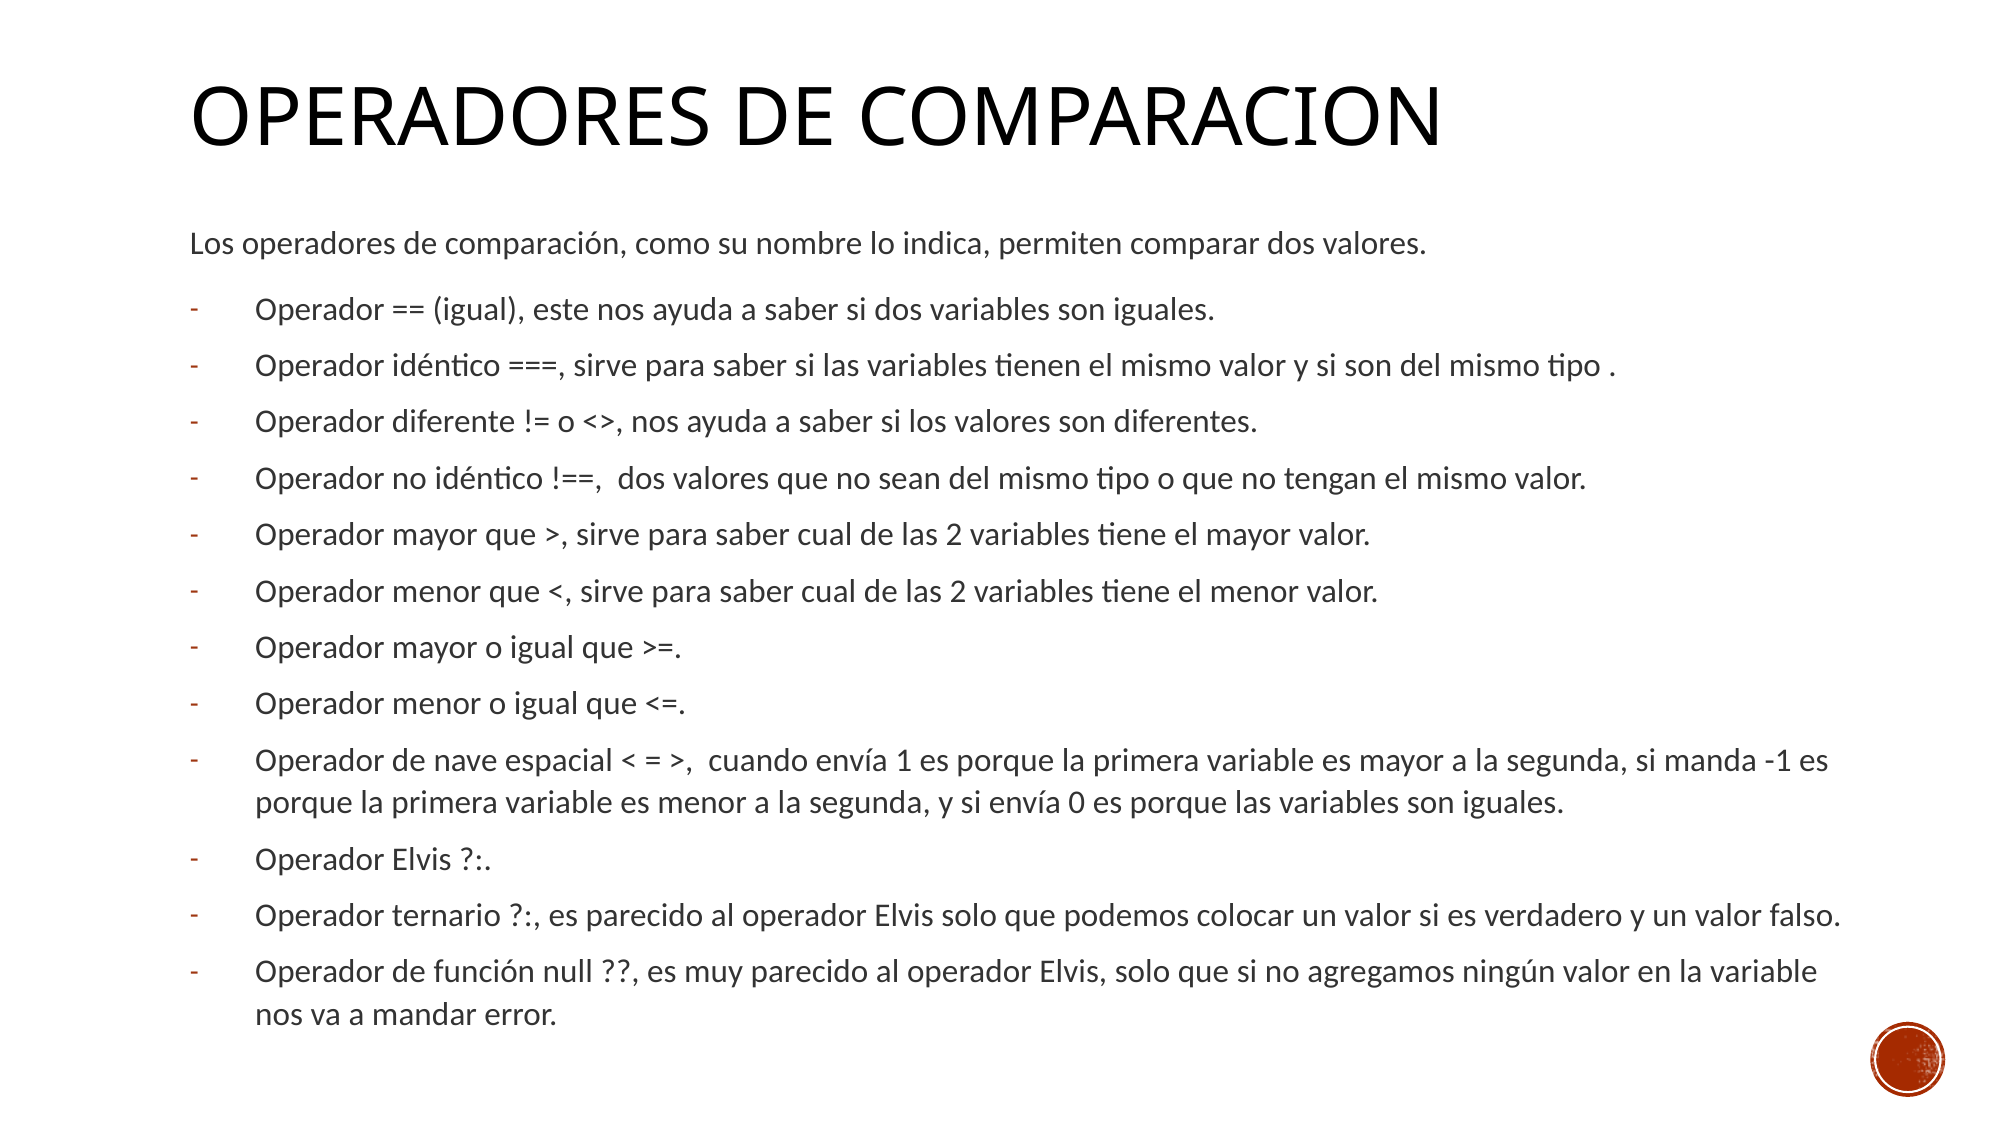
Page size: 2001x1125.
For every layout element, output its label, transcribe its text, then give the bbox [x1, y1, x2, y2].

list Los operadores de comparación, como su nombre lo indica, permiten comparar dos valores. Operador == (igual), este nos ayuda a saber si dos variables son iguales. Operador idéntico ===, sirve para saber si las variables tienen el mismo valor y si son del mismo tipo . Operador diferente != o <>, nos ayuda a saber si los valores son diferentes. Operador no idéntico !==, dos valores que no sean del mismo tipo o que no tengan el mismo valor. Operador mayor que >, sirve para saber cual de las 2 variables tiene el mayor valor. Operador menor que <, sirve para saber cual de las 2 variables tiene el menor valor. Operador mayor o igual que >=. Operador menor o igual que <=. Operador de nave espacial < = >, cuando envía 1 es porque la primera variable es mayor a la segunda, si manda -1 es porque la primera variable es menor a la segunda, y si envía 0 es porque las variables son iguales. Operador Elvis ?:. Operador ternario ?:, es parecido al operador Elvis solo que podemos colocar un valor si es verdadero y un valor falso. Operador de función null ??, es muy parecido al operador Elvis, solo que si no agregamos ningún valor en la variable nos va a mandar error. [174, 211, 1880, 1048]
title OPERADORES DE COMPARACION [174, 67, 1825, 172]
